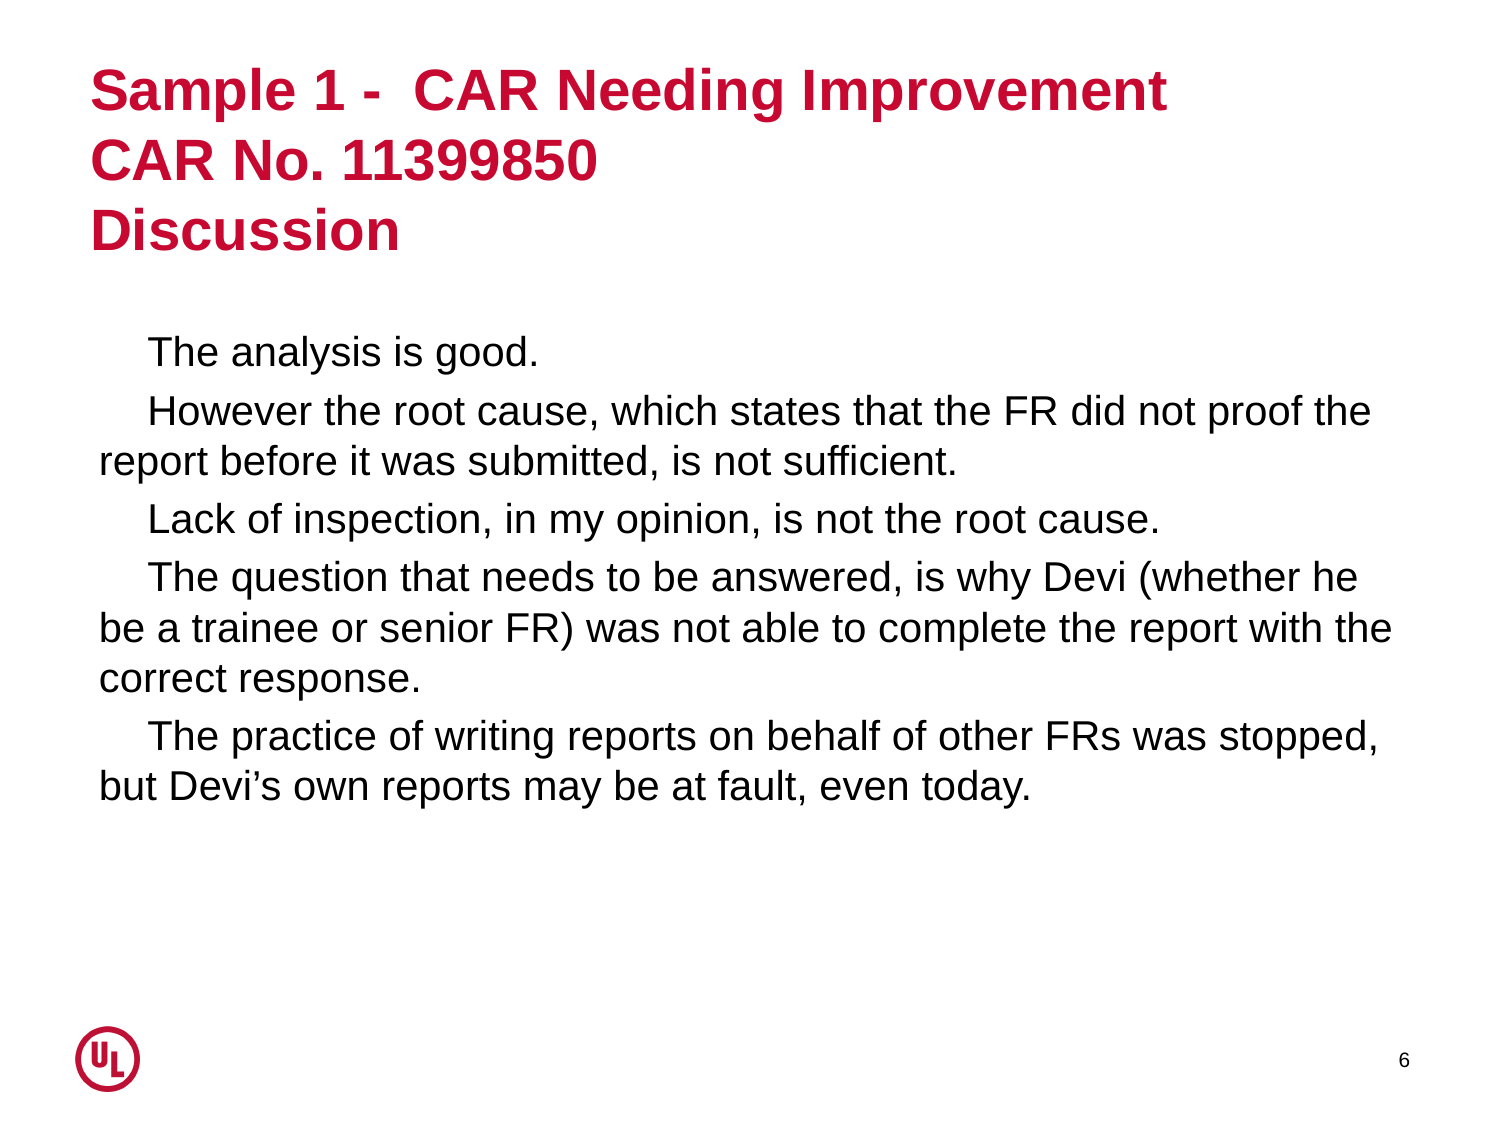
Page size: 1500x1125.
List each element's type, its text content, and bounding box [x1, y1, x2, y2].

picture [75, 1026, 140, 1092]
title Sample 1 - CAR Needing Improvement CAR No. 11399850 Discussion [75, 45, 1425, 263]
slide_number 6 [1319, 1029, 1425, 1090]
list The analysis is good. However the root cause, which states that the FR did not proof the report before it was submitted, is not sufficient. Lack of inspection, in my opinion, is not the root cause. The question that needs to be answered, is why Devi (whether he be a trainee or senior FR) was not able to complete the report with the correct response. The practice of writing reports on behalf of other FRs was stopped, but Devi’s own reports may be at fault, even today. [75, 317, 1425, 1005]
